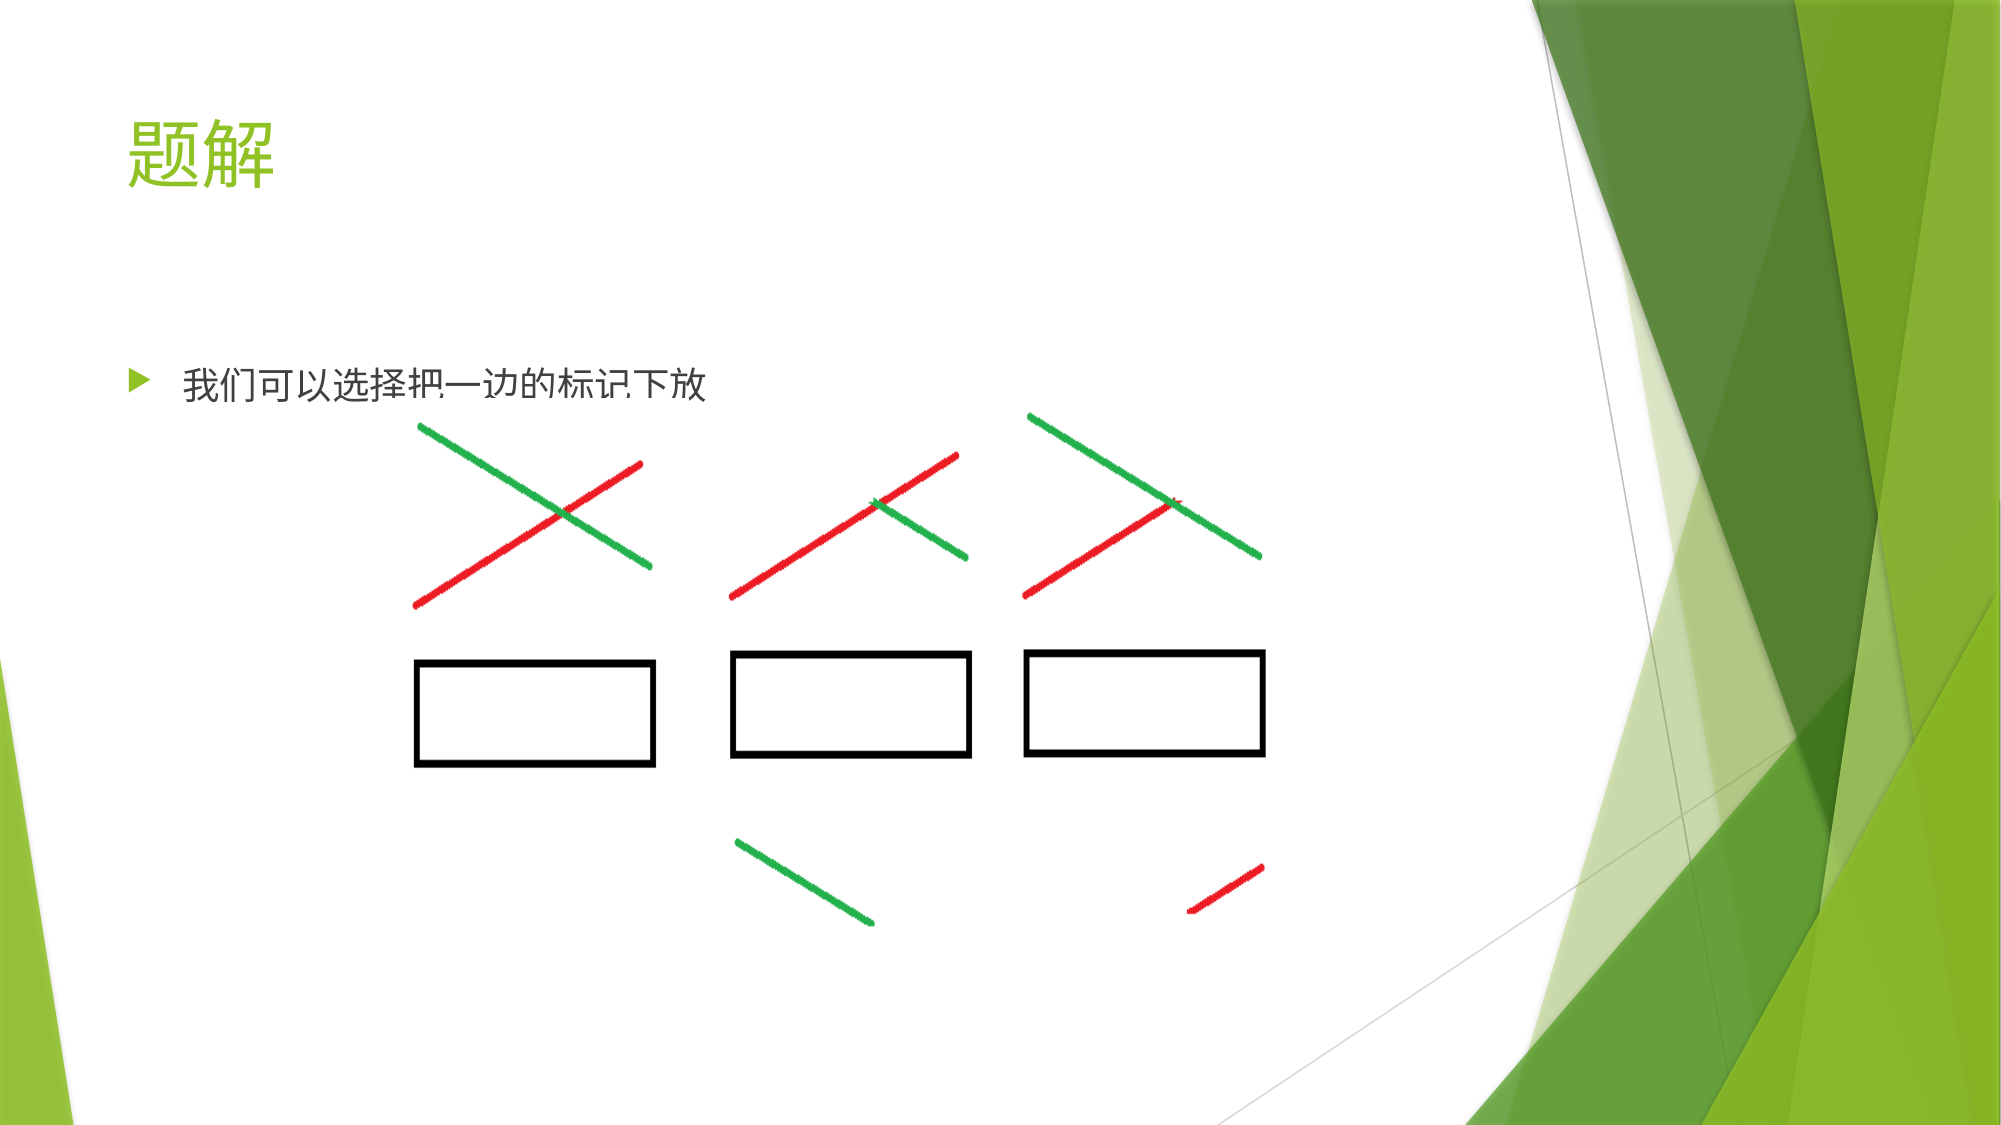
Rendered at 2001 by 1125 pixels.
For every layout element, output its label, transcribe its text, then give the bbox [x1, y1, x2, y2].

title 题解 [111, 99, 1522, 317]
list 我们可以选择把一边的标记下放 [111, 354, 1522, 992]
picture [1018, 396, 1274, 970]
picture [722, 401, 986, 950]
picture [386, 398, 689, 790]
